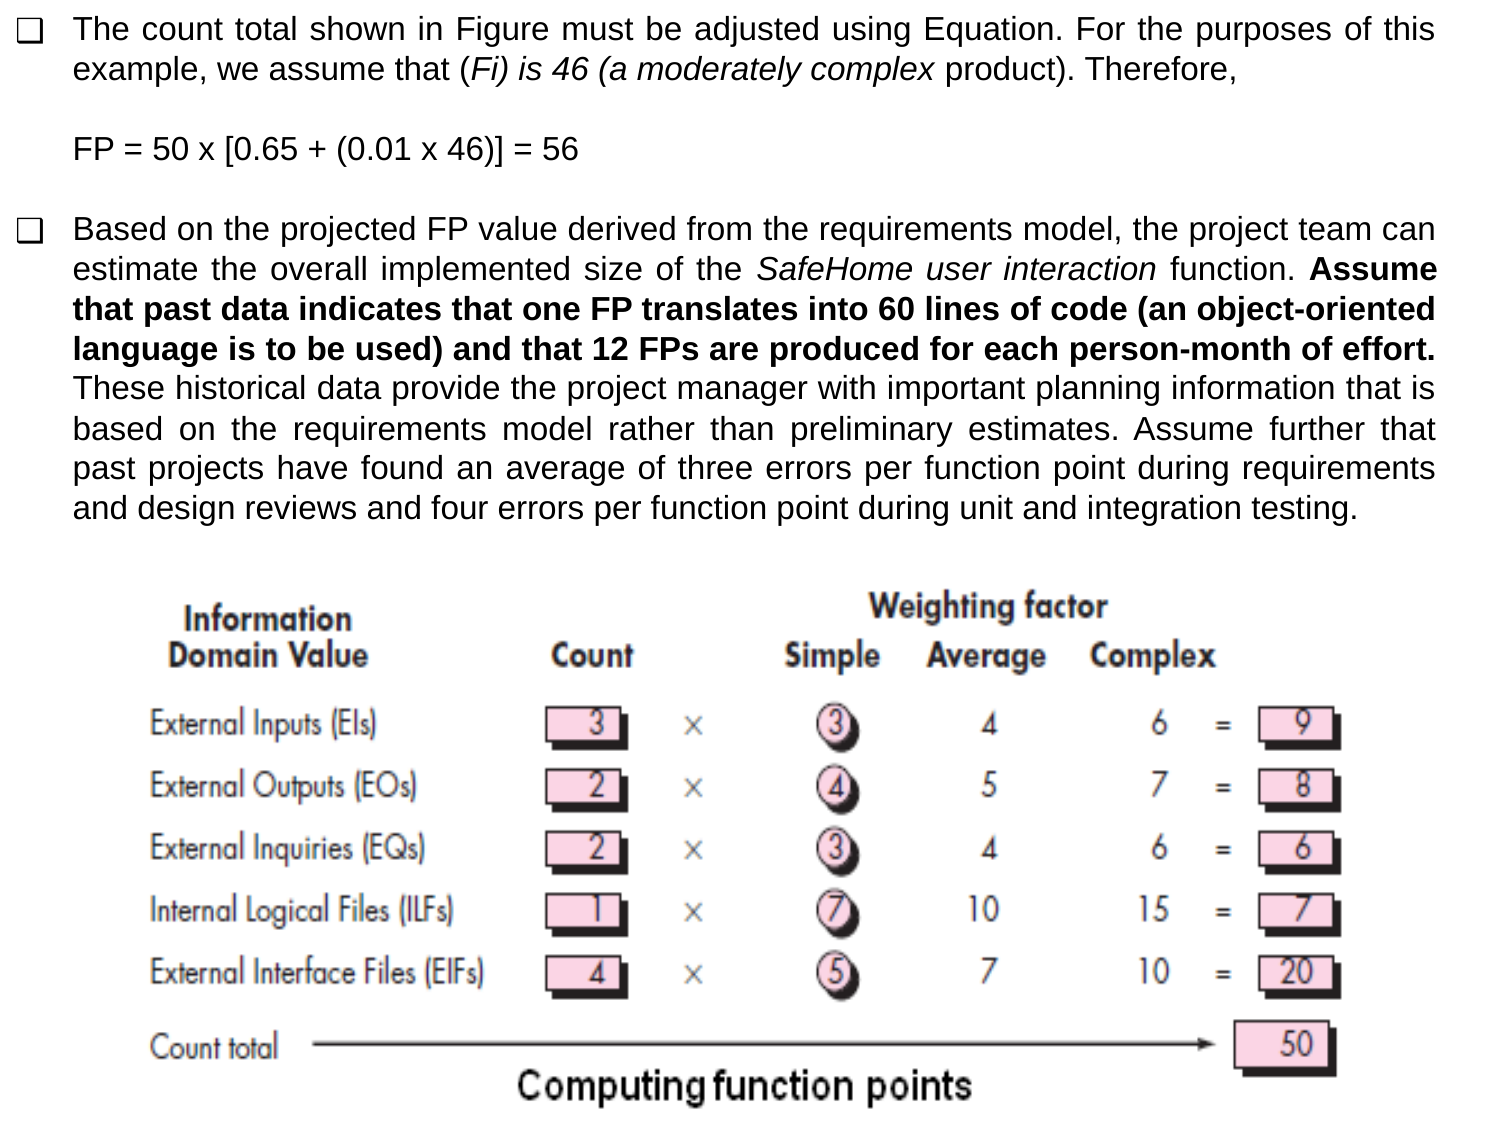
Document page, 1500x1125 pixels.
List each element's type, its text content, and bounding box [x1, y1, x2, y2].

text_box The count total shown in Figure must be adjusted using Equation. For the purposes of this example, we assume that (Fi) is 46 (a moderately complex product). Therefore, FP = 50 x [0.65 + (0.01 x 46)] = 56 Based on the projected FP value derived from the requirements model, the project team can estimate the overall implemented size of the SafeHome user interaction function. Assume that past data indicates that one FP translates into 60 lines of code (an object-oriented language is to be used) and that 12 FPs are produced for each person-month of effort. These historical data provide the project manager with important planning information that is based on the requirements model rather than preliminary estimates. Assume further that past projects have found an average of three errors per function point during requirements and design reviews and four errors per function point during unit and integration testing. [0, 0, 1453, 534]
picture [140, 585, 1344, 1114]
